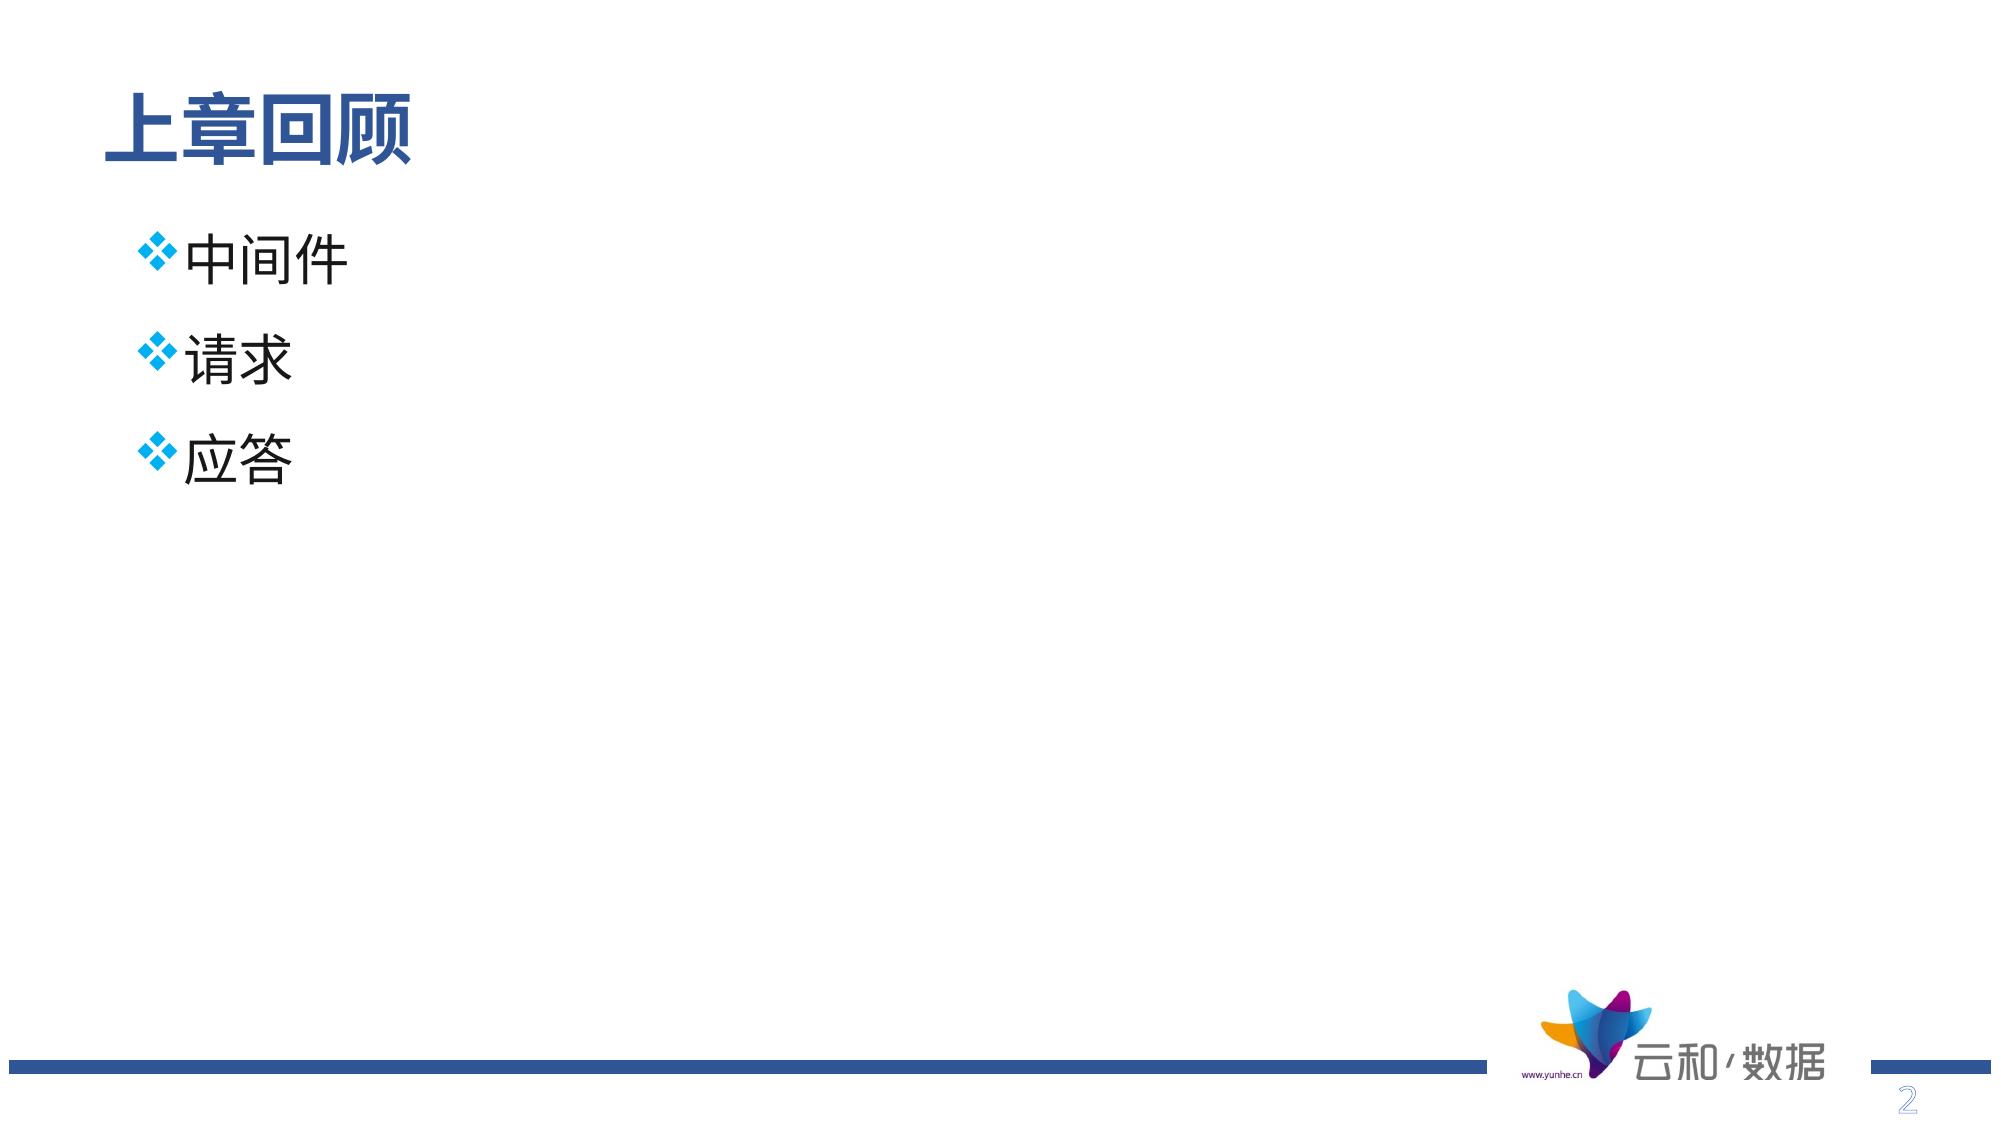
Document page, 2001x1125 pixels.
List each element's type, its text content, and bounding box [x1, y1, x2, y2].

picture [1504, 981, 1845, 1106]
text_box 上章回顾 [80, 64, 1972, 190]
text_box 中间件 请求 应答 [118, 184, 1816, 500]
